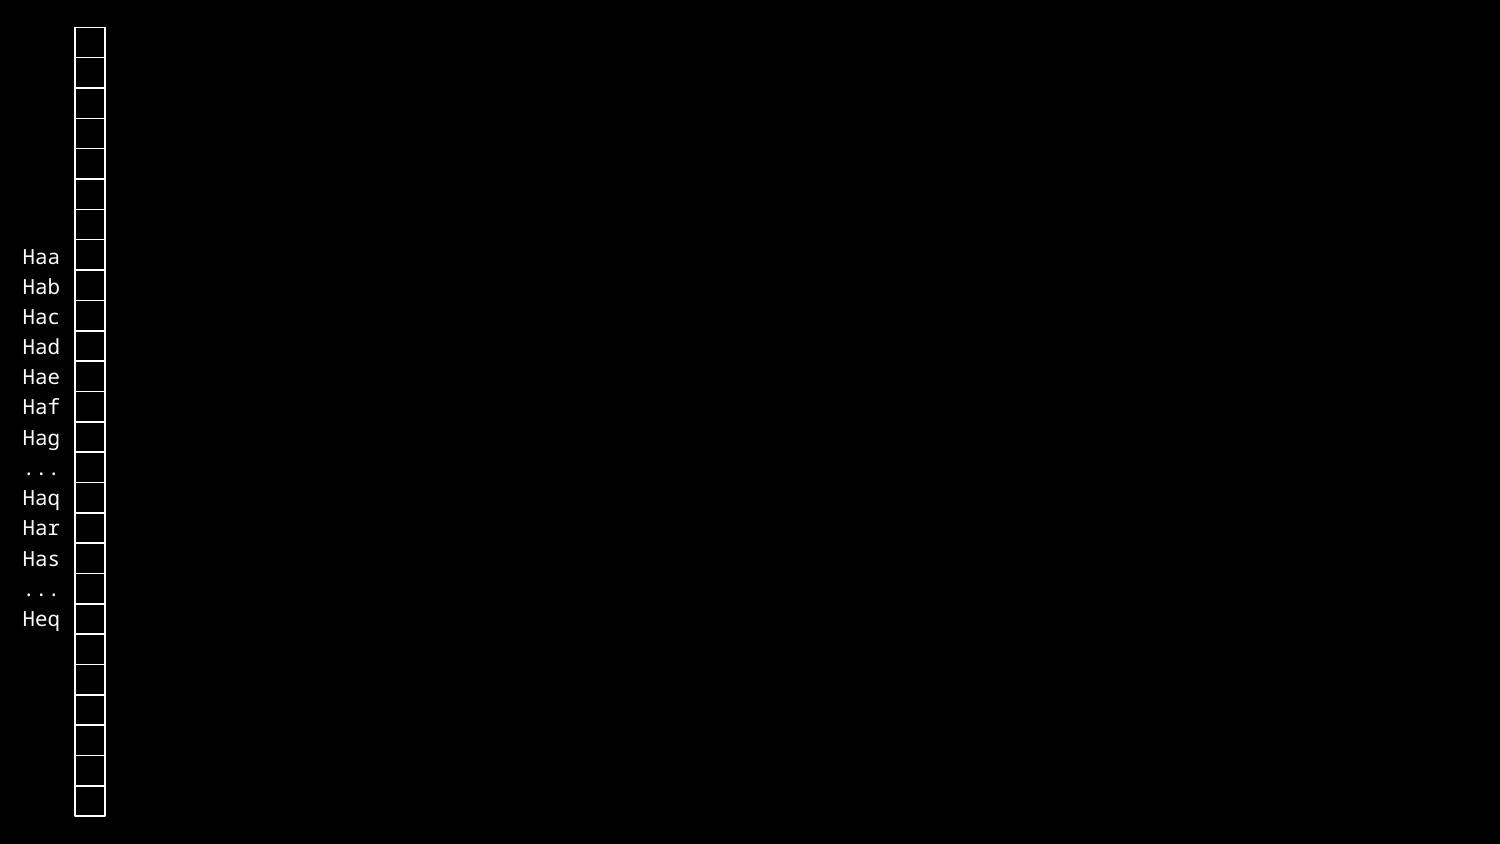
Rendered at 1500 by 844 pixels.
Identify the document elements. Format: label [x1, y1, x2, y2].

text_box [0, 27, 106, 817]
